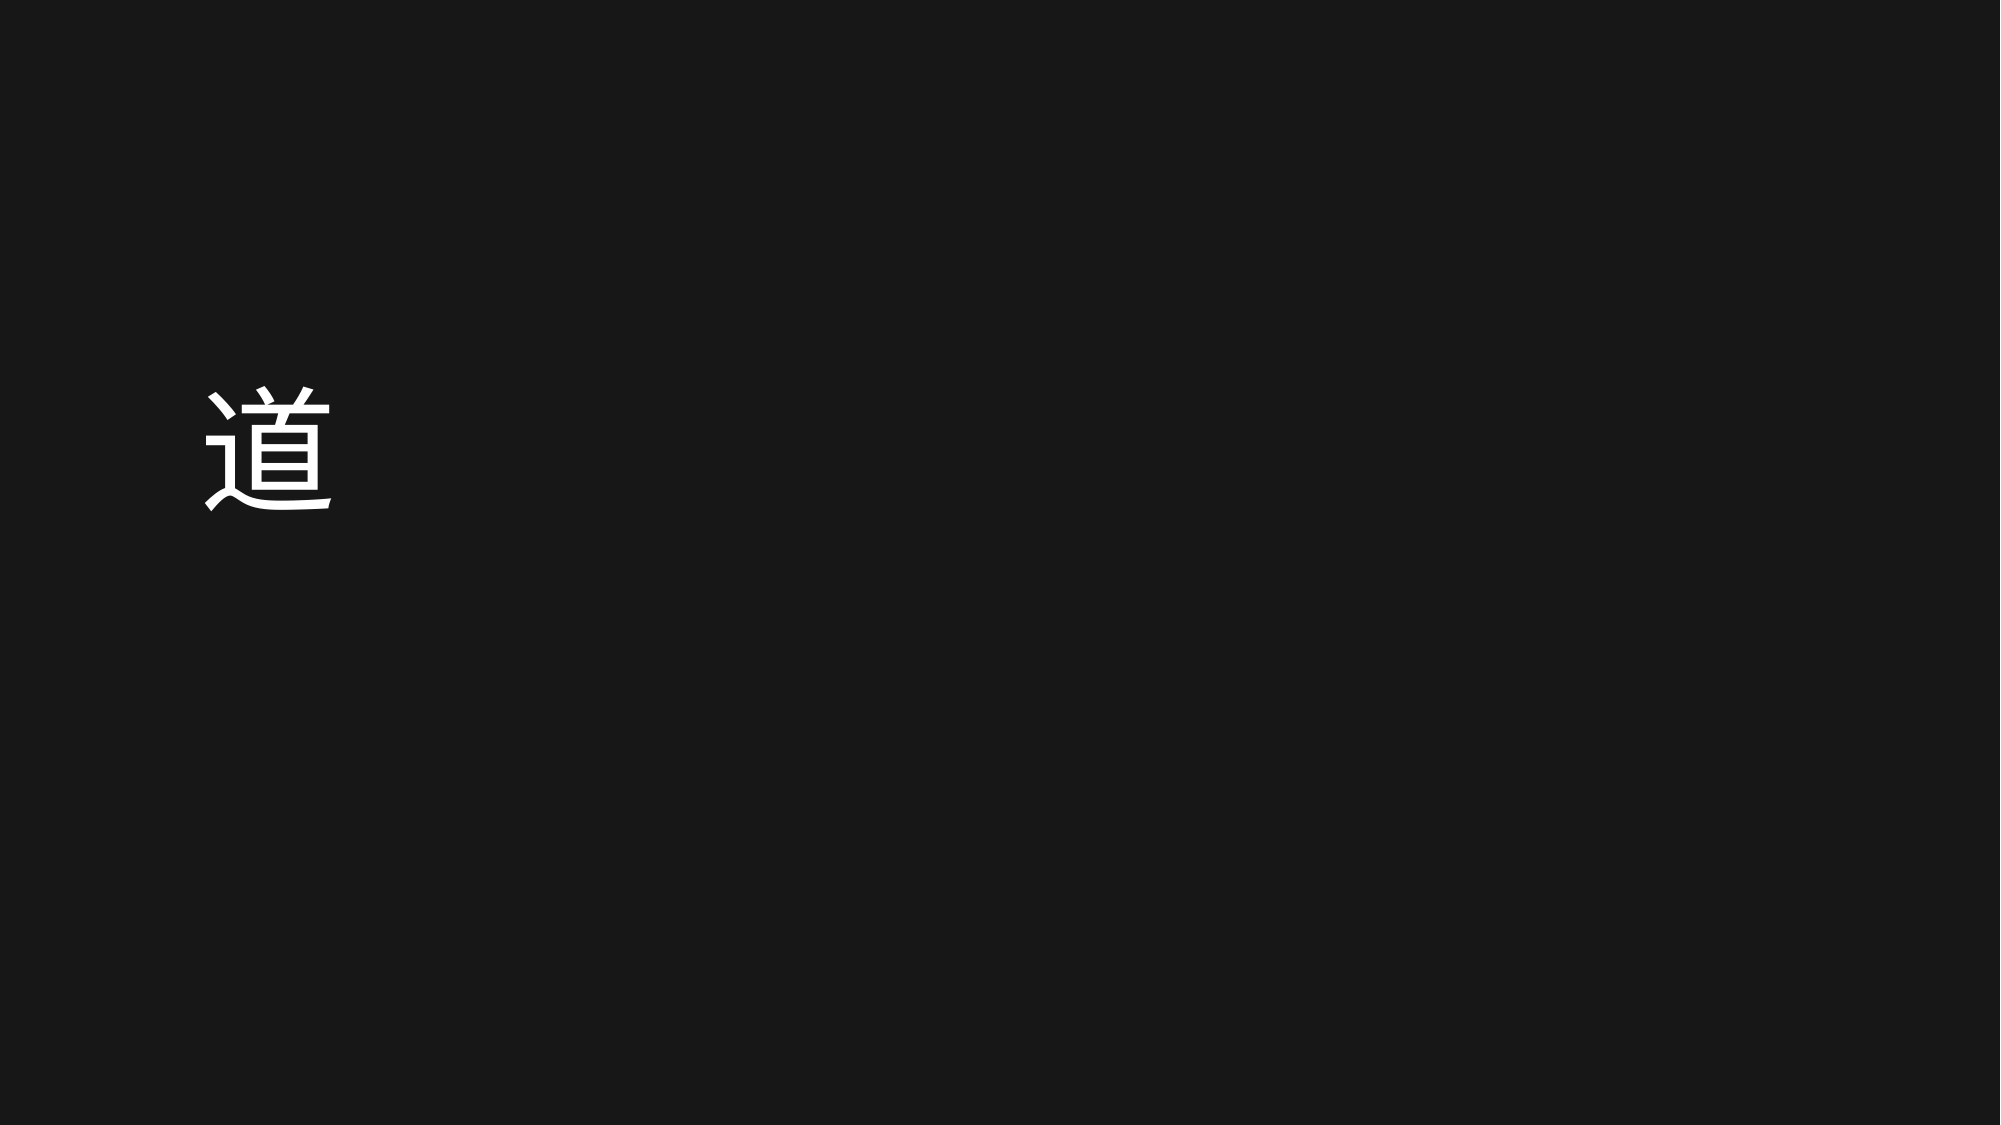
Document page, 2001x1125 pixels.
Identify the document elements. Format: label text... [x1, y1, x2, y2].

text_box 道 [185, 357, 991, 537]
